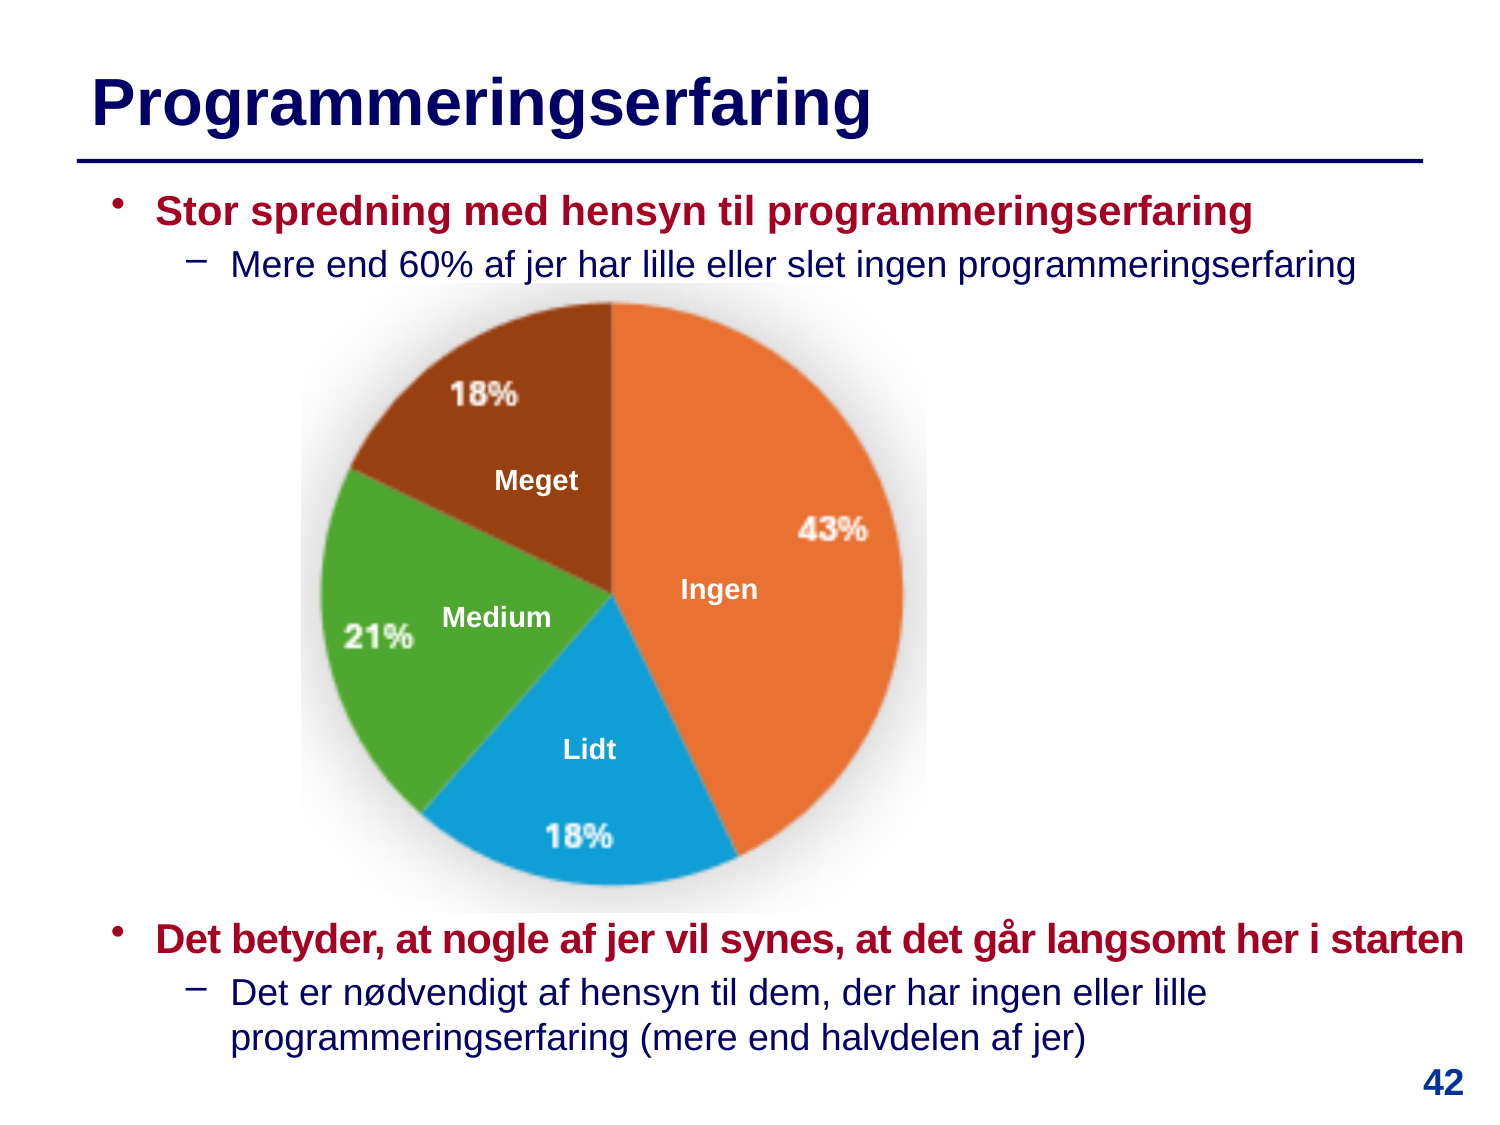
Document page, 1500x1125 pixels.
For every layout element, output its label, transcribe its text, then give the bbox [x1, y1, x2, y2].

slide_number 42 [1387, 1049, 1500, 1125]
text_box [300, 283, 928, 913]
title Programmeringserfaring [76, 42, 1424, 155]
text_box Stor spredning med hensyn til programmeringserfaring Mere end 60% af jer har lille eller slet ingen programmeringserfaring [96, 176, 1471, 302]
text_box Det betyder, at nogle af jer vil synes, at det går langsomt her i starten Det er nødvendigt af hensyn til dem, der har ingen eller lille programmeringserfaring (mere end halvdelen af jer) [96, 904, 1499, 1065]
